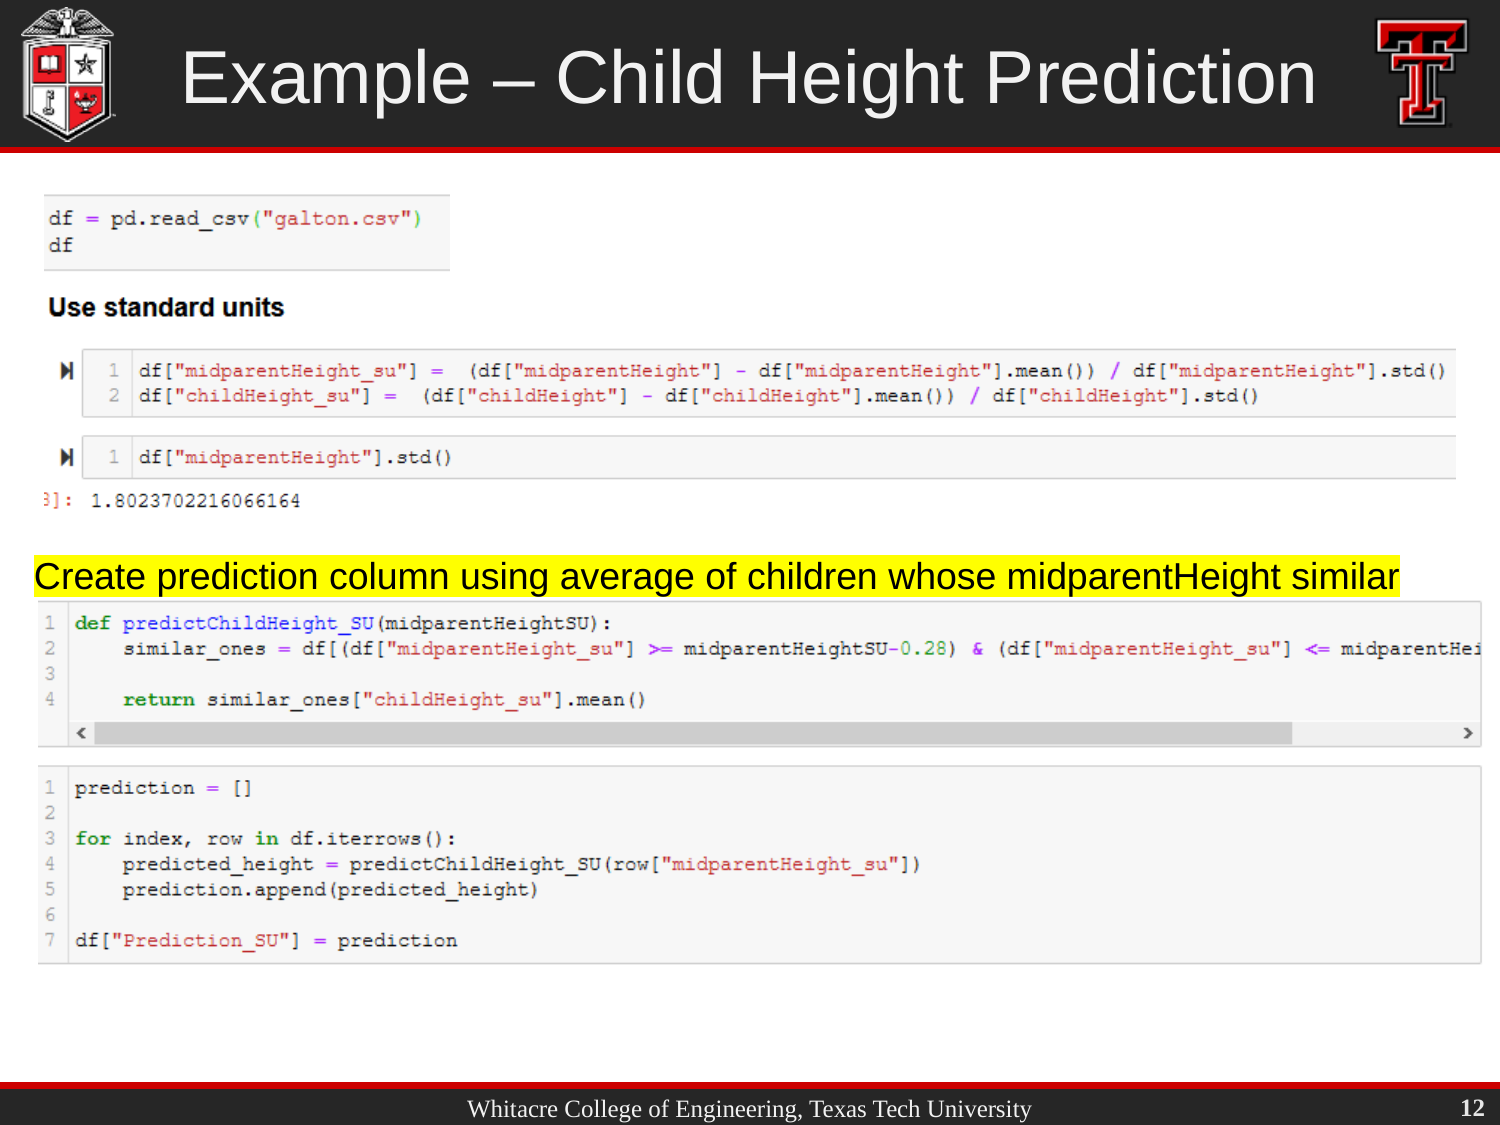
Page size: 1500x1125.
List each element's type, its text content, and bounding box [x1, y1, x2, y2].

picture [21, 7, 116, 142]
title Example – Child Height Prediction [151, 6, 1349, 141]
picture [1373, 14, 1472, 128]
picture [38, 592, 1500, 979]
text_box Create prediction column using average of children whose midparentHeight similar [19, 544, 1481, 604]
picture [44, 280, 1456, 523]
picture [44, 190, 450, 276]
slide_number 12 [1392, 1086, 1500, 1125]
